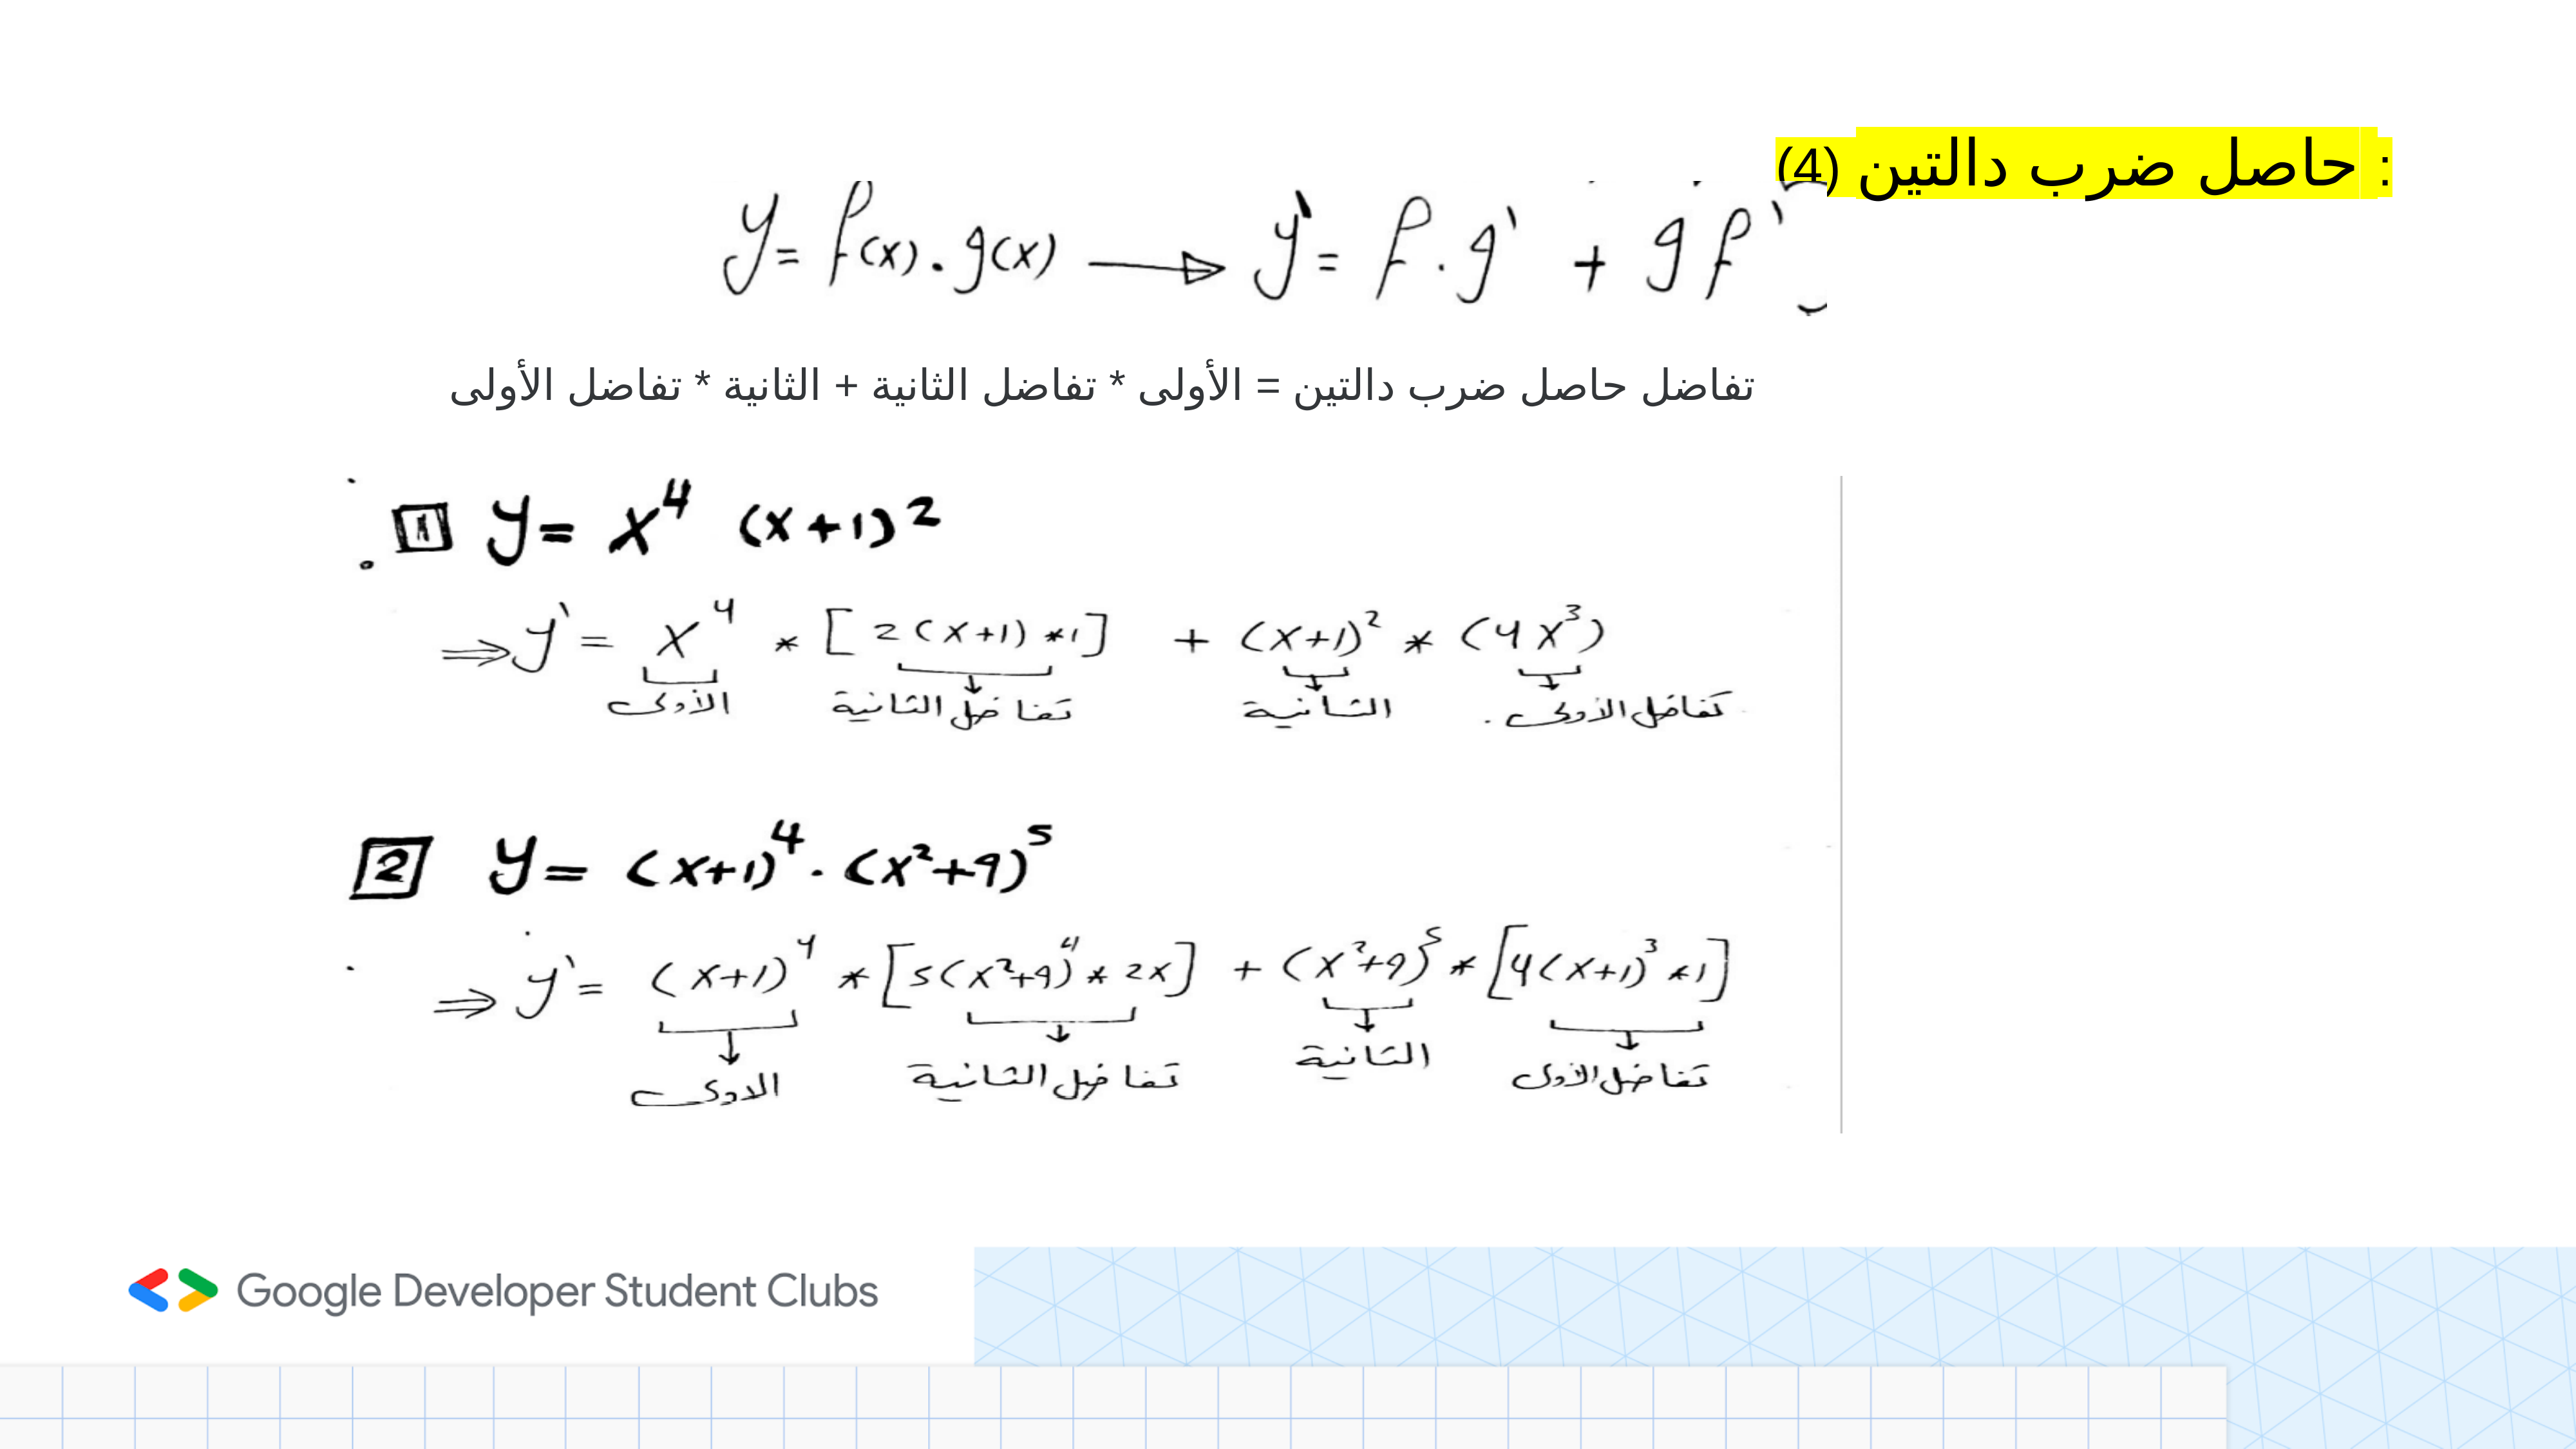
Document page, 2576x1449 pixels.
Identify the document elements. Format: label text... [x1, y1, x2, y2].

text_box (4) حاصل ضرب دالتين : [1528, 116, 2403, 204]
text_box تفاضل حاصل ضرب دالتين = الأولى * تفاضل الثانية + الثانية * تفاضل الأولى [102, 314, 1780, 451]
picture [0, 0, 2576, 1449]
